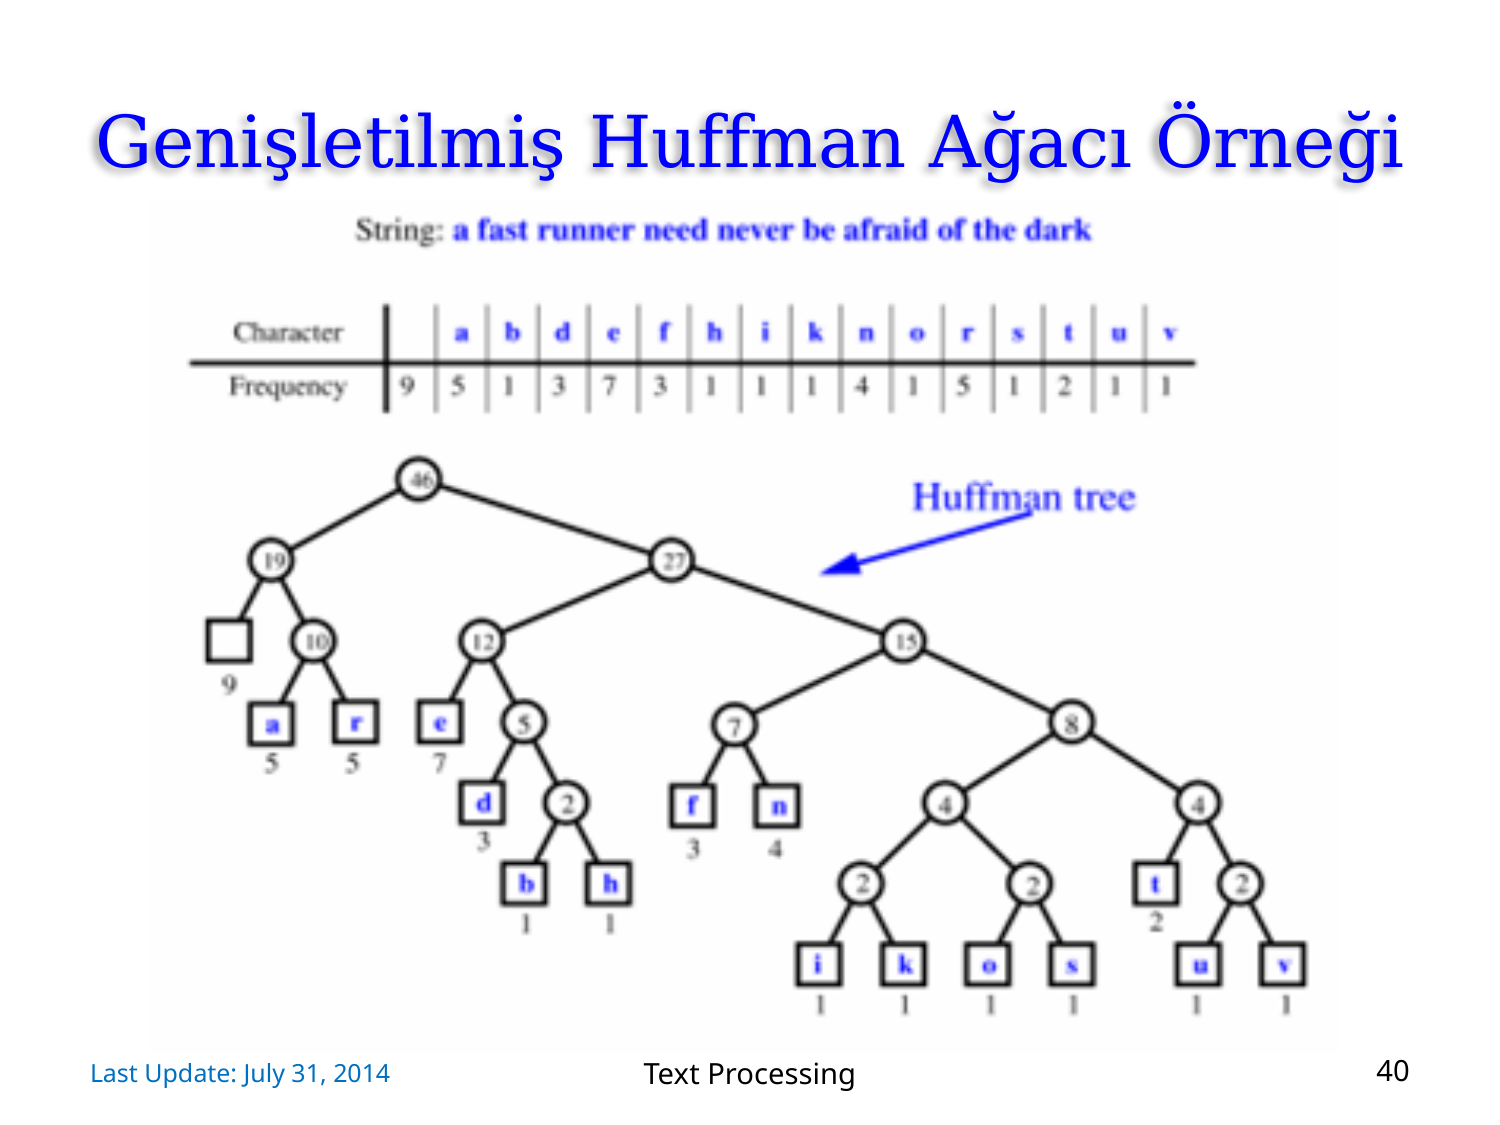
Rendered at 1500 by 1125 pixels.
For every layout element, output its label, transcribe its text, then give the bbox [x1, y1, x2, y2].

slide_number 40 [1074, 1042, 1425, 1103]
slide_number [75, 1042, 425, 1103]
picture [149, 199, 1338, 1054]
title Genişletilmiş Huffman Ağacı Örneği [75, 45, 1425, 233]
footer Text Processing [512, 1062, 988, 1103]
